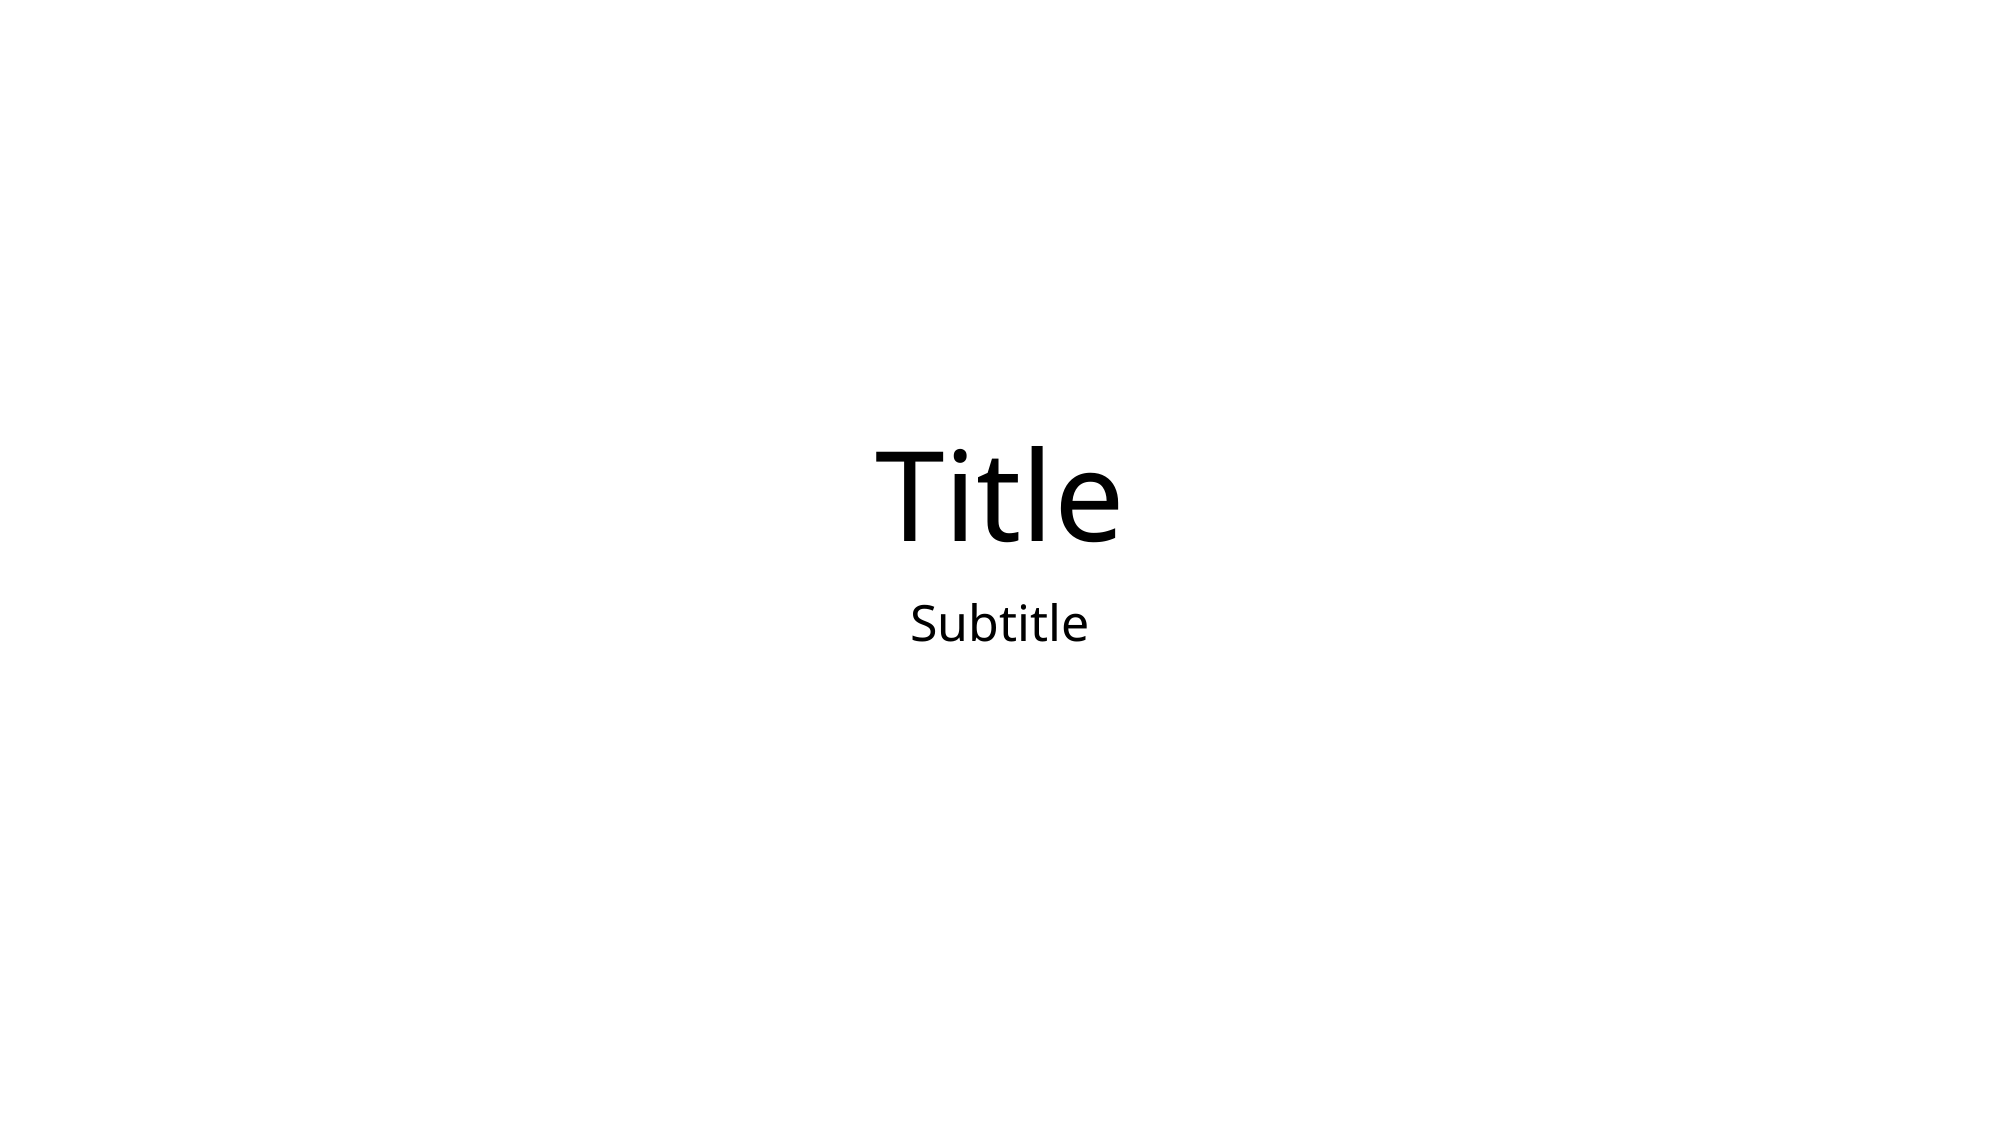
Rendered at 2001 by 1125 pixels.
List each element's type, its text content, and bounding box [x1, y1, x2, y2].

subtitle Subtitle [249, 590, 1750, 863]
title Title [249, 184, 1750, 576]
